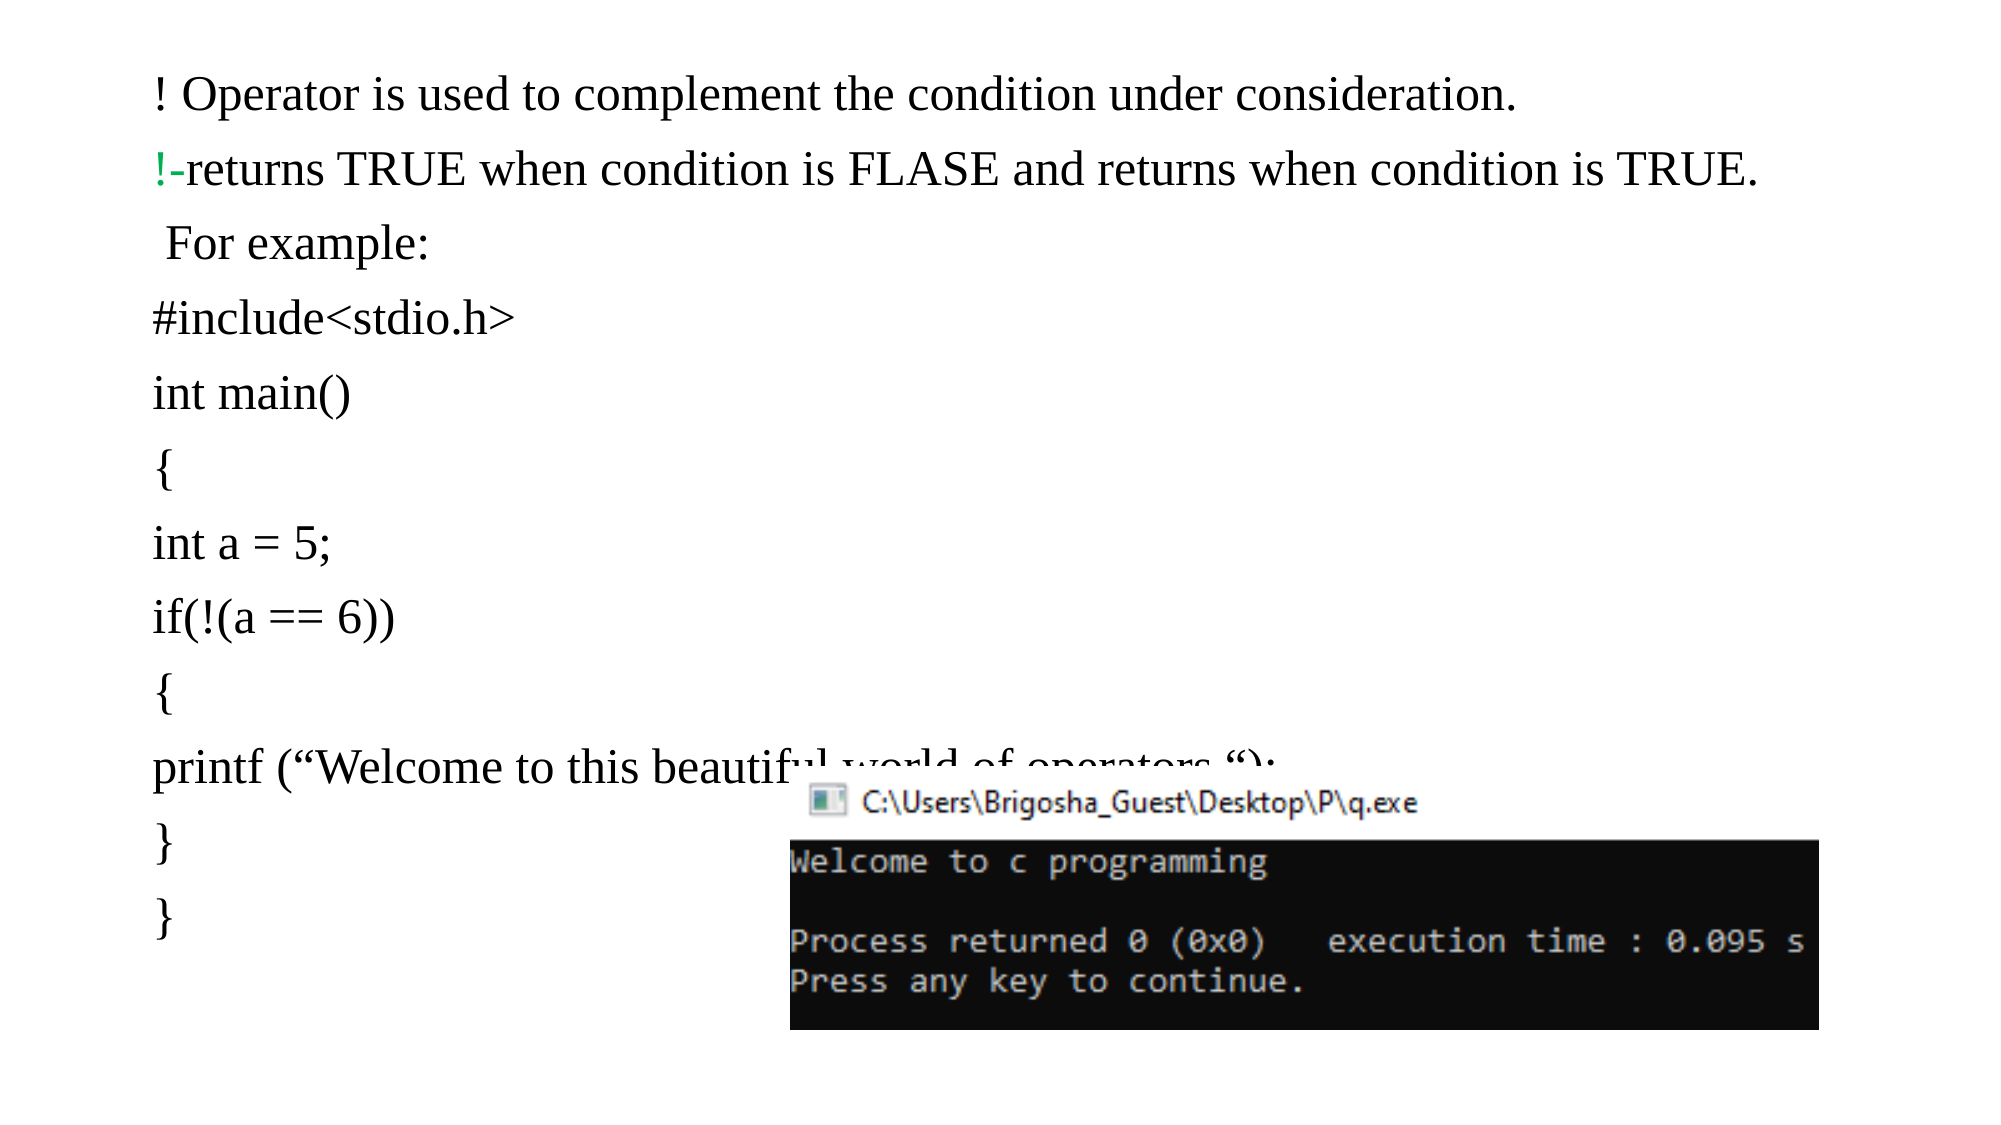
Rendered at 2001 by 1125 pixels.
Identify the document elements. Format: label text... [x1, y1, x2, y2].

picture [790, 766, 1819, 1030]
list ! Operator is used to complement the condition under consideration. !-returns TRUE when condition is FLASE and returns when condition is TRUE. For example: #include<stdio.h> int main() { int a = 5; if(!(a == 6)) { printf (“Welcome to this beautiful world of operators “); } } [137, 59, 1863, 1089]
